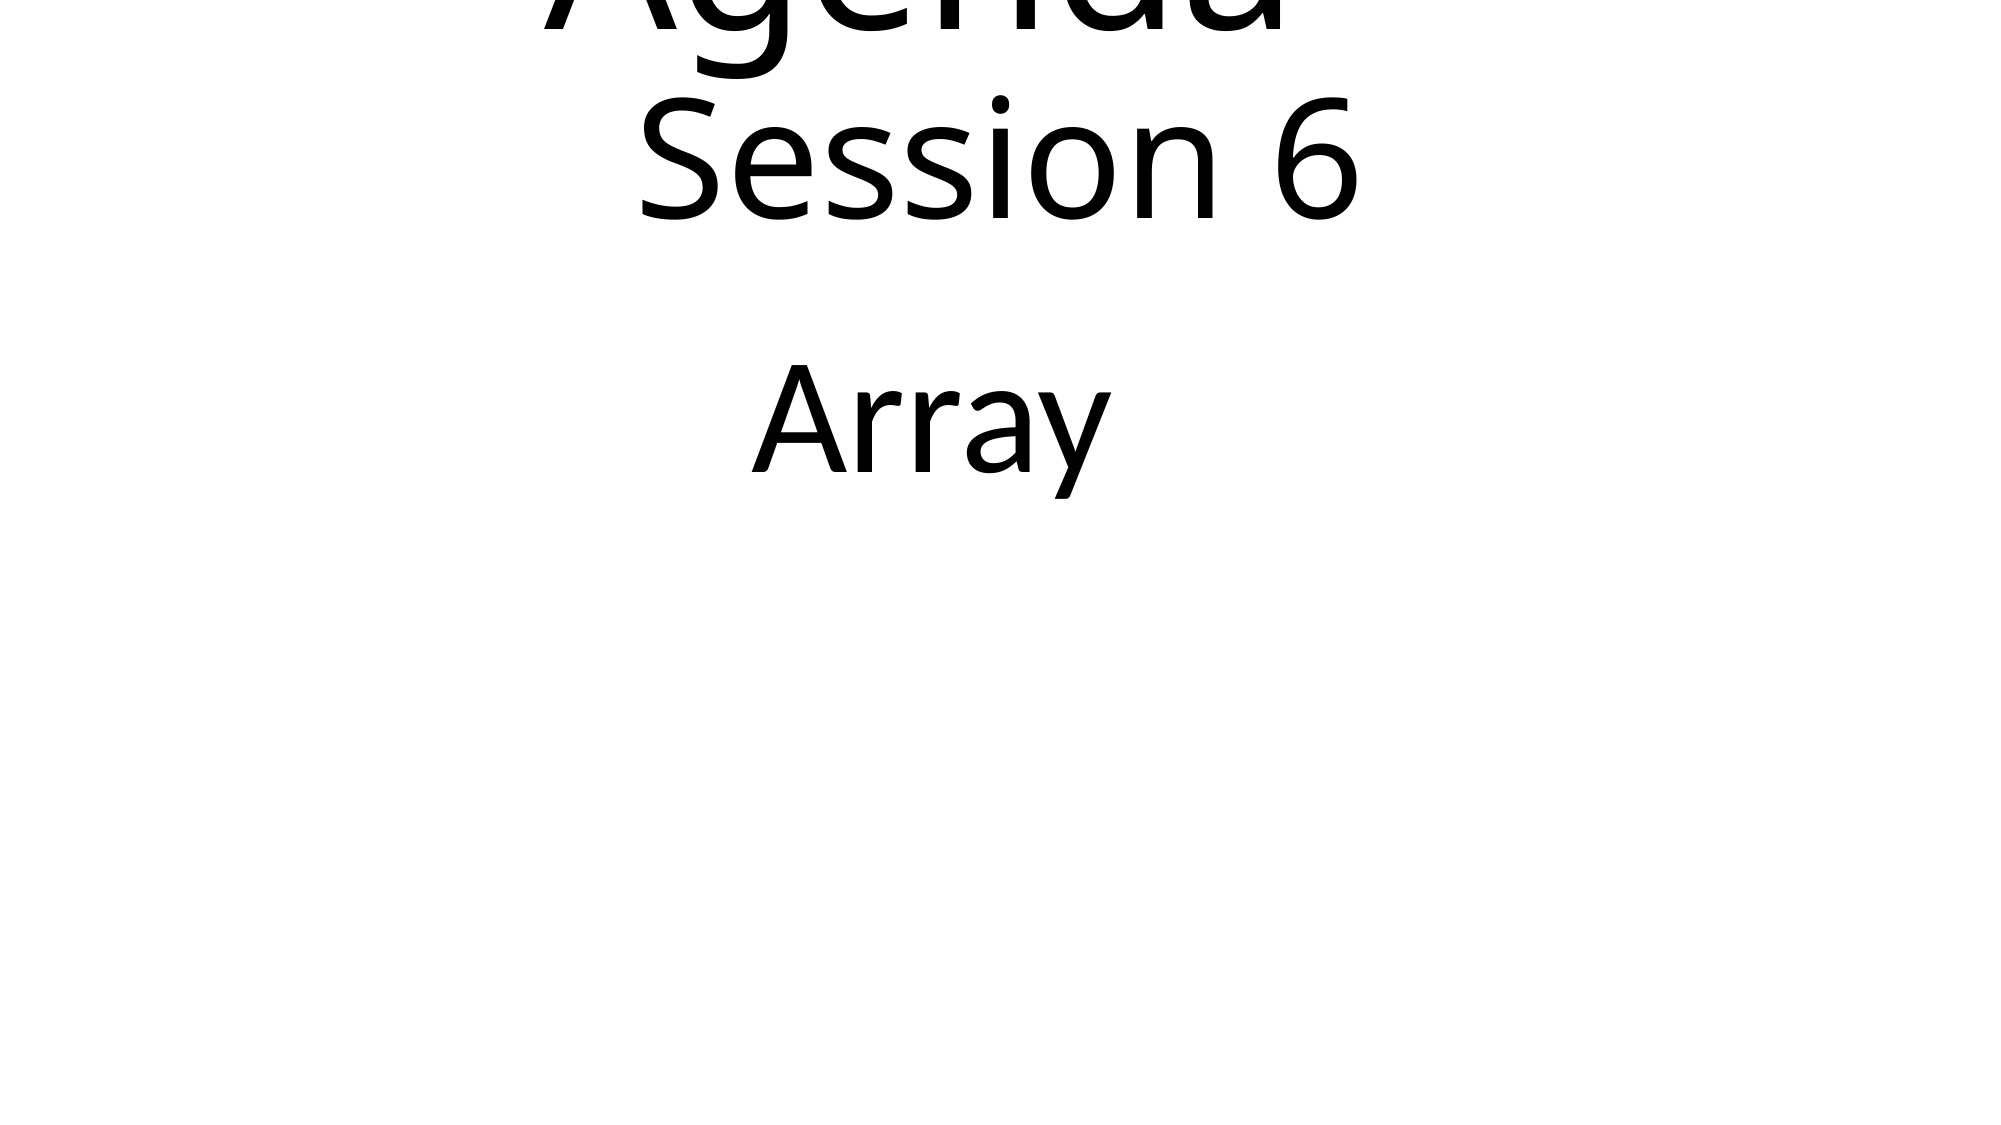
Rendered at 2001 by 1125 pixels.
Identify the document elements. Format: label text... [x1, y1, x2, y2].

subtitle Array [114, 239, 1750, 1018]
title Agenda – Session 6 [249, 64, 1750, 239]
